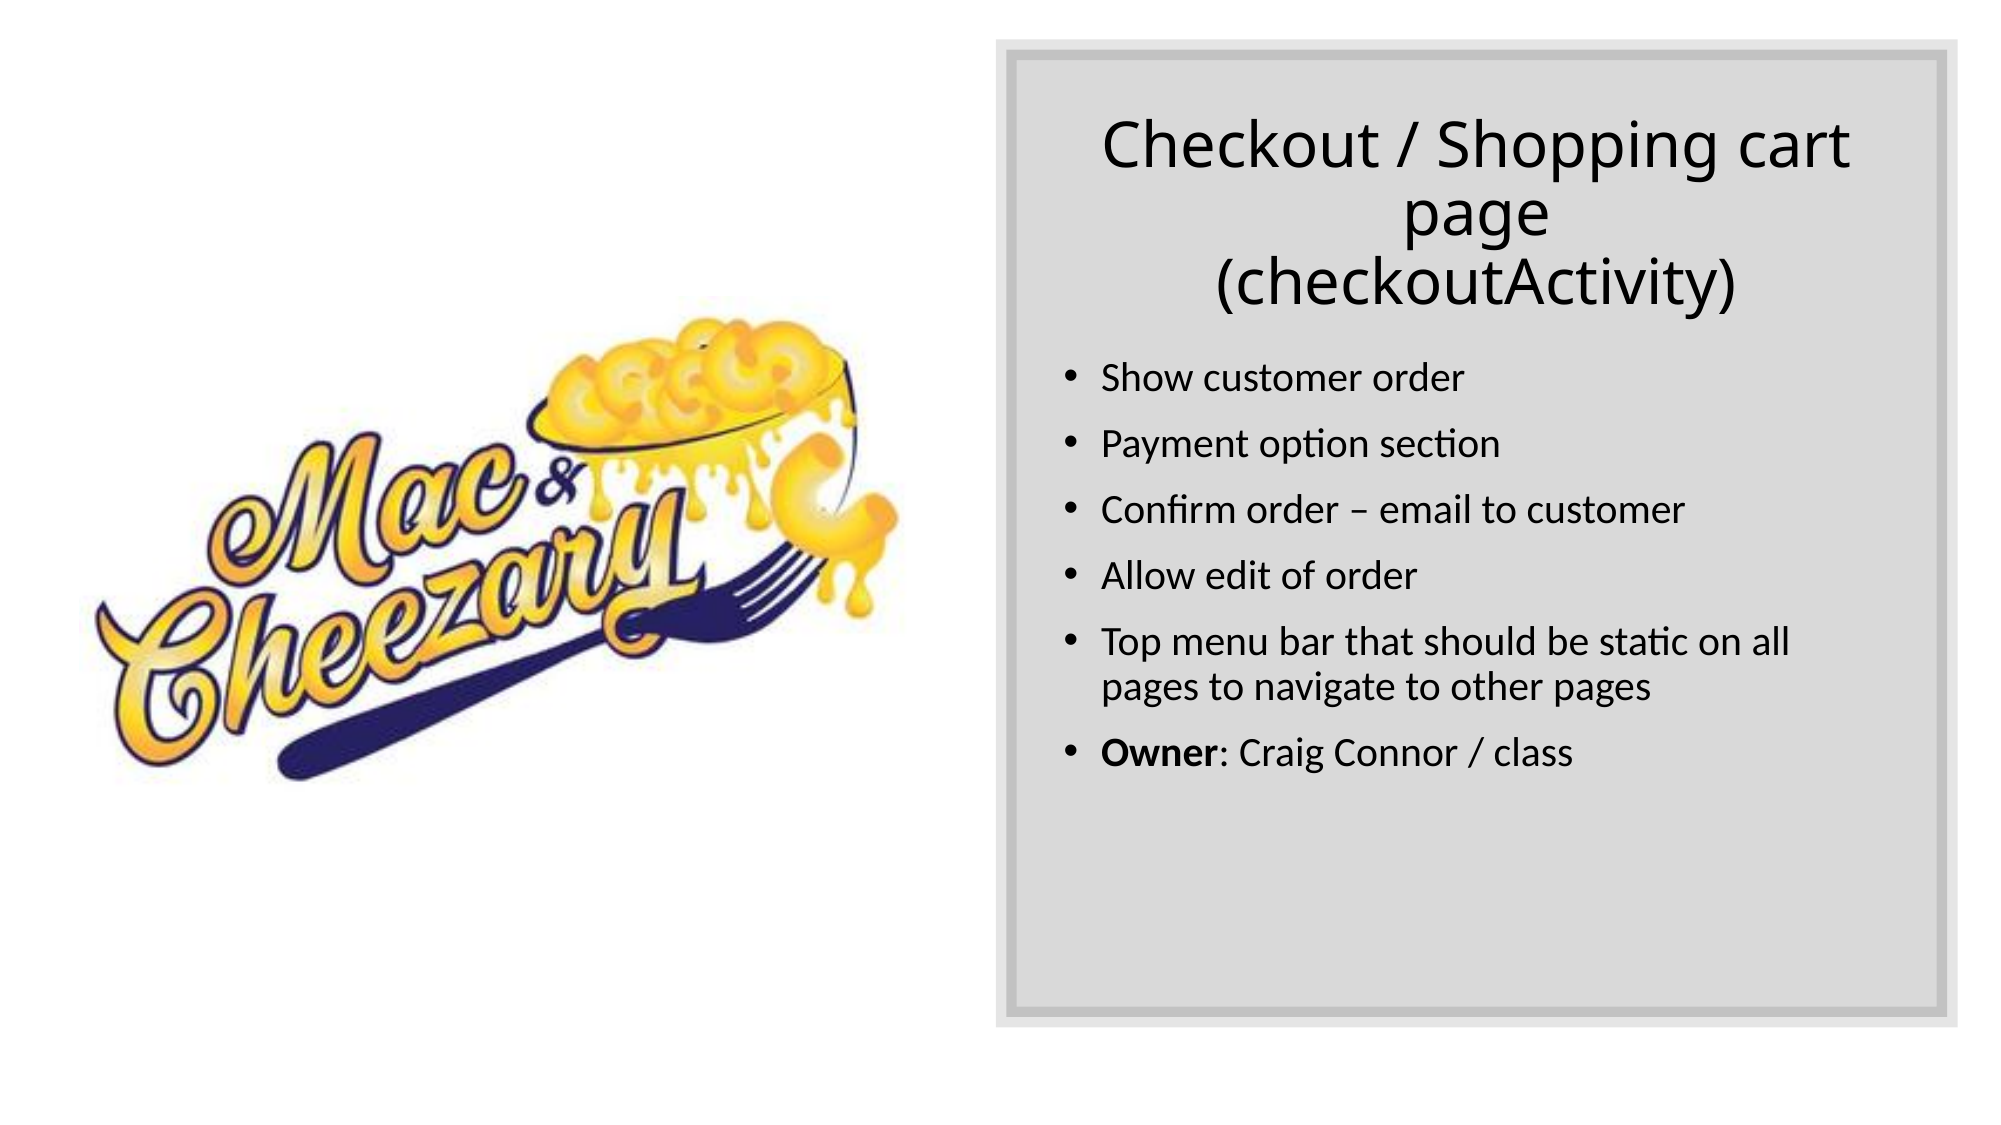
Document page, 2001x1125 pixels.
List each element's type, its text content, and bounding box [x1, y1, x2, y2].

list Show customer order Payment option section Confirm order – email to customer Allow edit of order Top menu bar that should be static on all pages to navigate to other pages Owner: Craig Connor / class [1048, 348, 1908, 967]
text_box [1005, 49, 1948, 1018]
picture [79, 296, 921, 803]
title Checkout / Shopping cart page (checkoutActivity) [1048, 105, 1906, 326]
